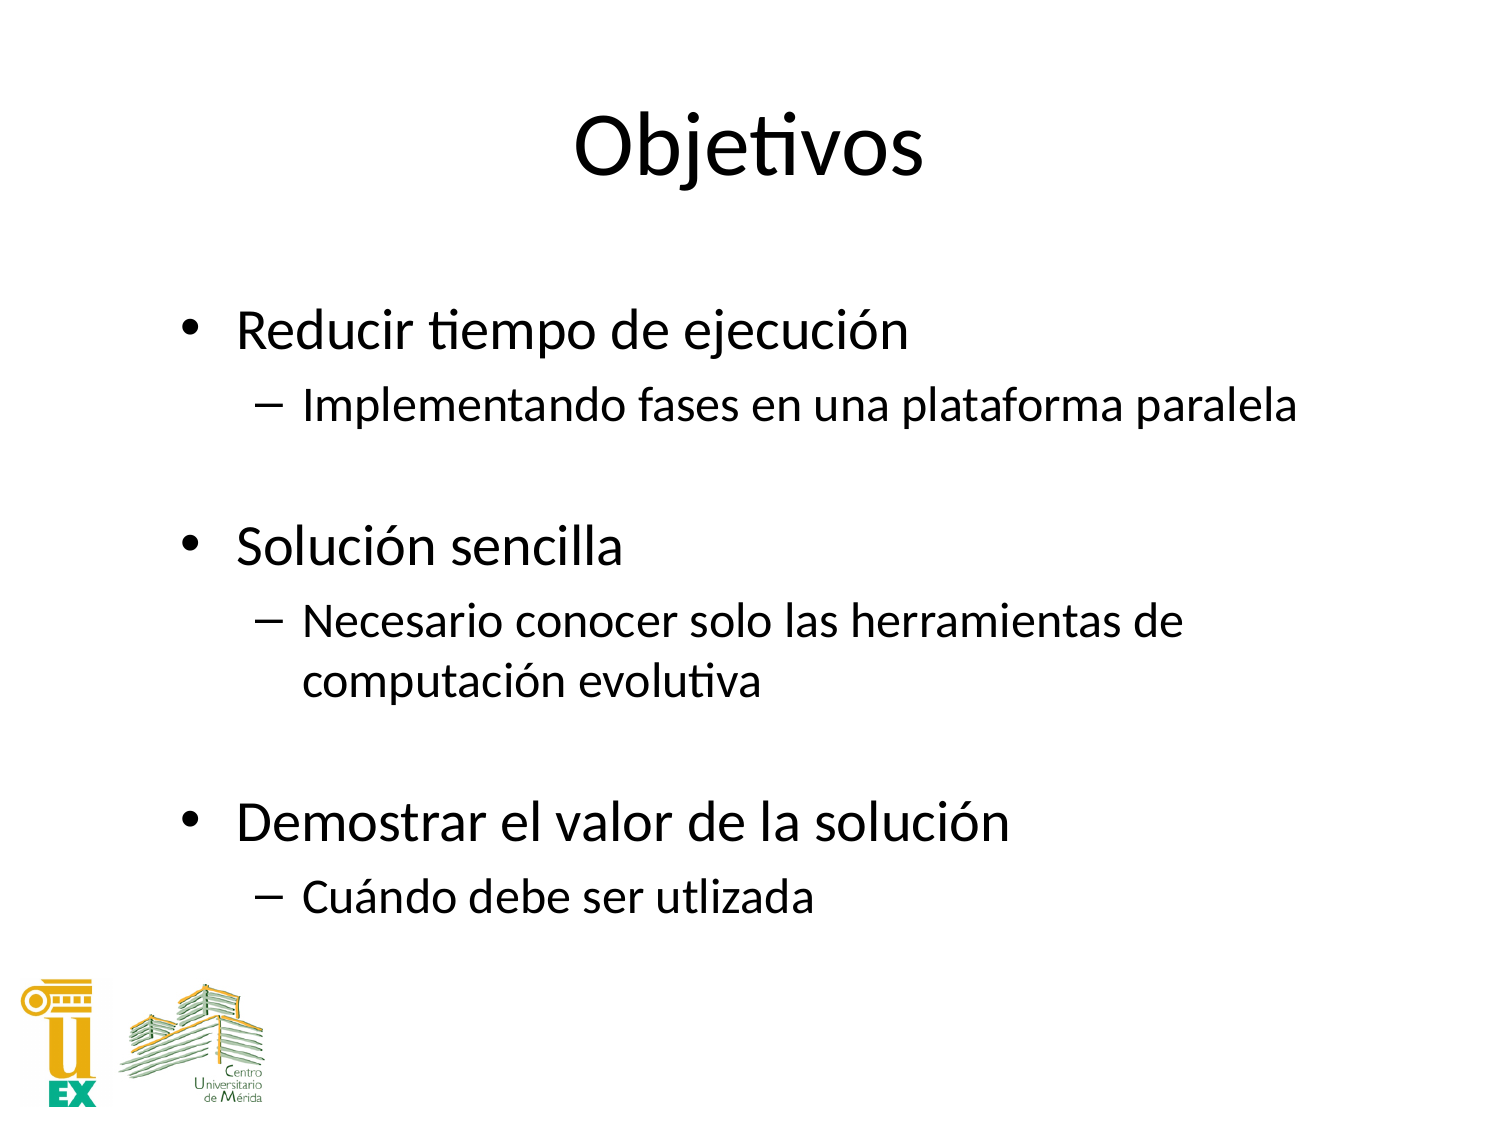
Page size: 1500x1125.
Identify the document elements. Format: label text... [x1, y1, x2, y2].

picture [20, 978, 113, 1107]
title Objetivos [75, 45, 1425, 233]
picture [114, 978, 268, 1107]
list Reducir tiempo de ejecución Implementando fases en una plataforma paralela Solución sencilla Necesario conocer solo las herramientas de computación evolutiva Demostrar el valor de la solución Cuándo debe ser utlizada [165, 283, 1391, 983]
